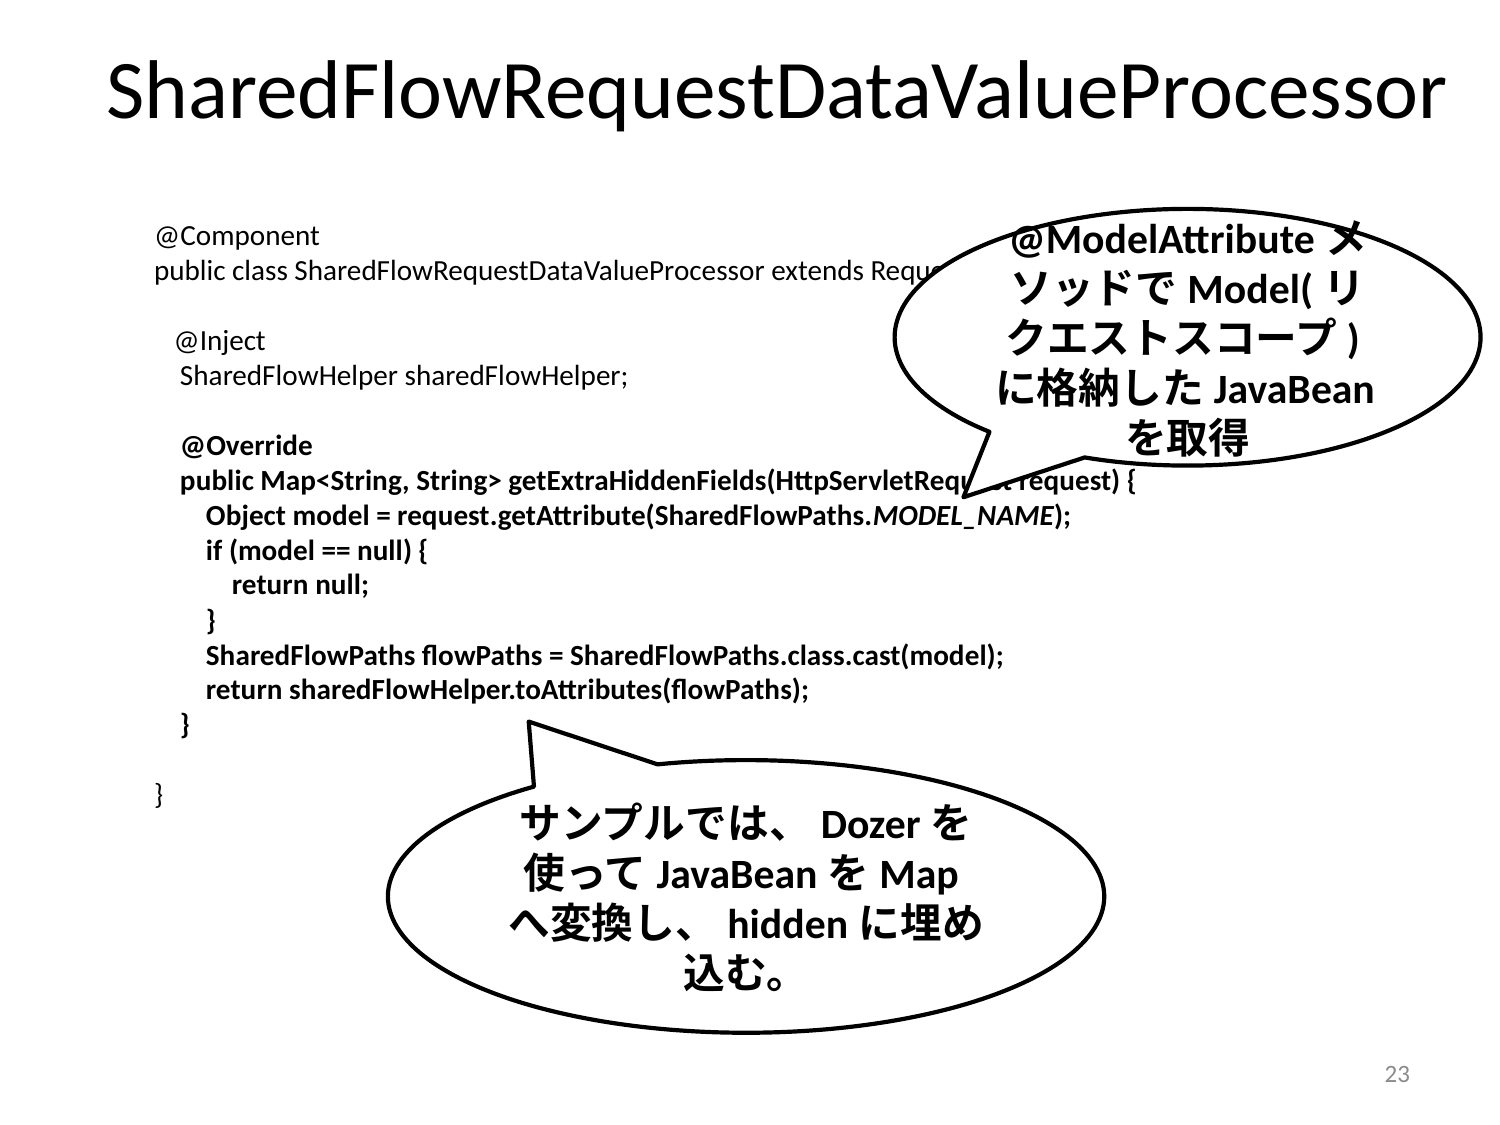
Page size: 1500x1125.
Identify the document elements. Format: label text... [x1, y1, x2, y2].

text_box @ModelAttributeメソッドでModel(リクエストスコープ)に格納したJavaBeanを取得 [892, 206, 1483, 500]
title SharedFlowRequestDataValueProcessor [75, 32, 1481, 140]
text_box サンプルでは、Dozerを使ってJavaBeanをMapへ変換し、hiddenに埋め込む。 [385, 719, 1107, 1035]
text_box @Component public class SharedFlowRequestDataValueProcessor extends RequestDataValueProcessorAdaptor { @Inject SharedFlowHelper sharedFlowHelper; @Override public Map<String, String> getExtraHiddenFields(HttpServletRequest request) { Object model = request.getAttribute(SharedFlowPaths.MODEL_NAME); if (model == null) { return null; } SharedFlowPaths flowPaths = SharedFlowPaths.class.cast(model); return sharedFlowHelper.toAttributes(flowPaths); } } [139, 208, 1481, 818]
slide_number 23 [1074, 1042, 1425, 1103]
